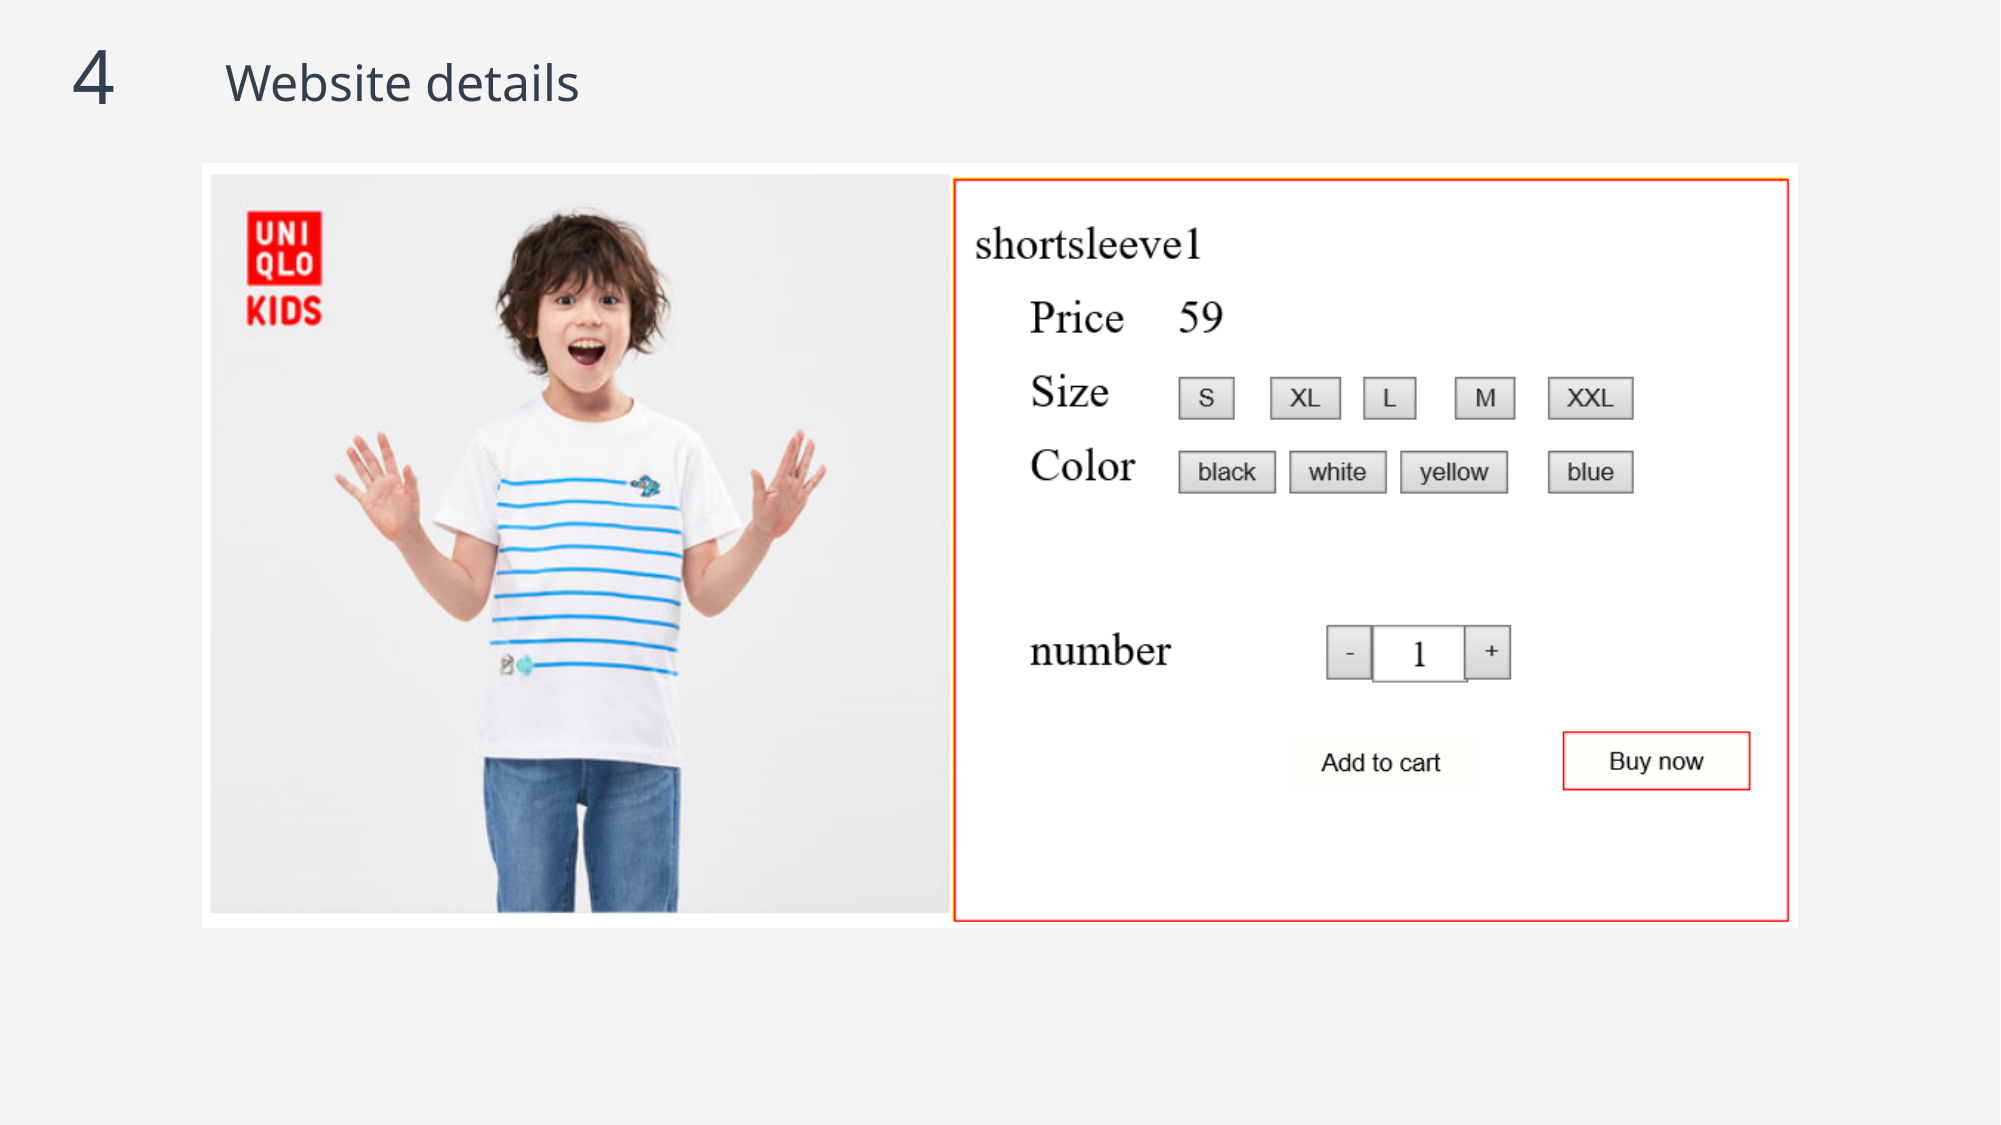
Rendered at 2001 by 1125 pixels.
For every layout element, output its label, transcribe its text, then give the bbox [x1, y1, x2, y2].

text_box Website details [161, 43, 644, 119]
picture [0, 0, 2001, 1125]
text_box 4 [42, 29, 146, 120]
